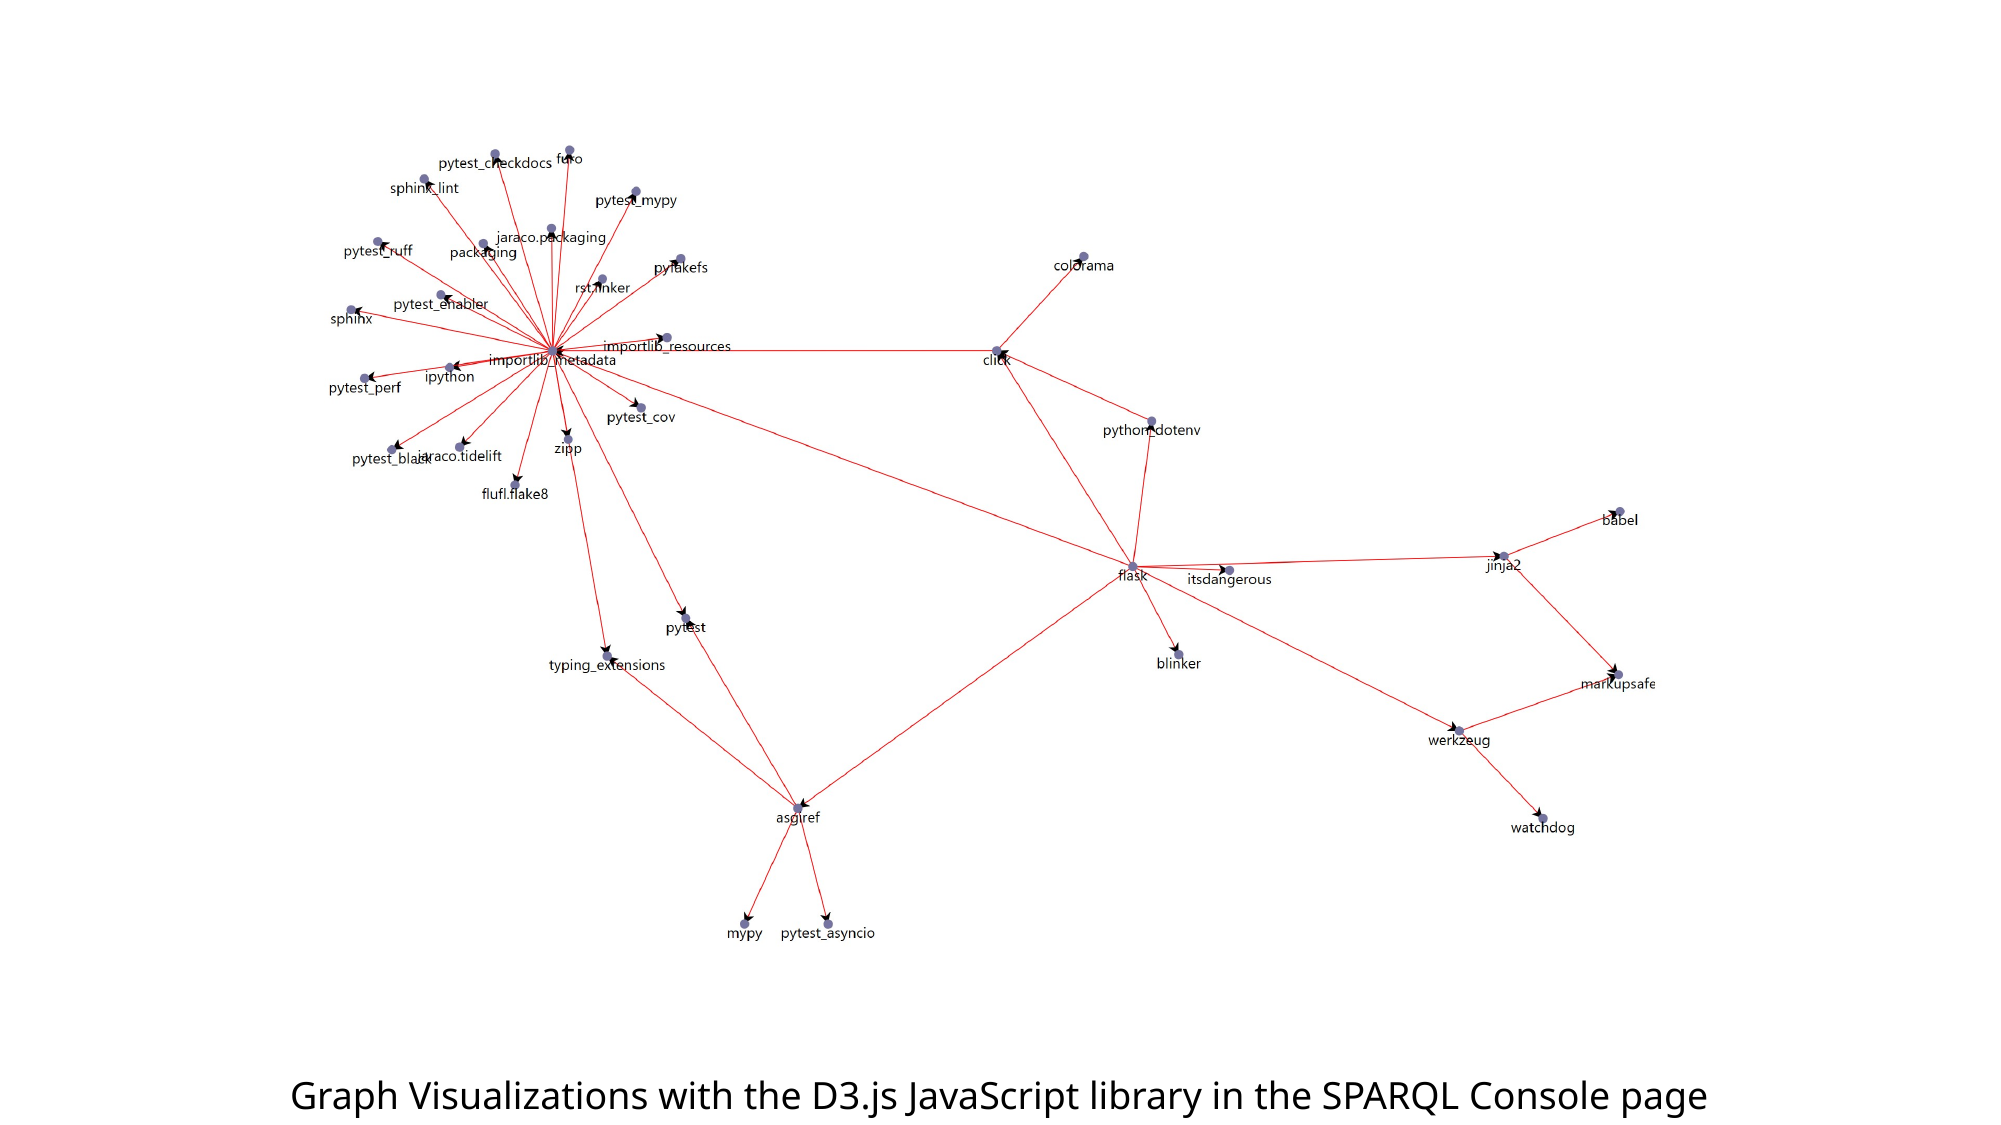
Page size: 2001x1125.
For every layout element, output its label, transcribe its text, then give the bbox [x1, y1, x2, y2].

picture [282, 93, 1718, 1032]
text_box Graph Visualizations with the D3.js JavaScript library in the SPARQL Console page [17, 1064, 1982, 1125]
